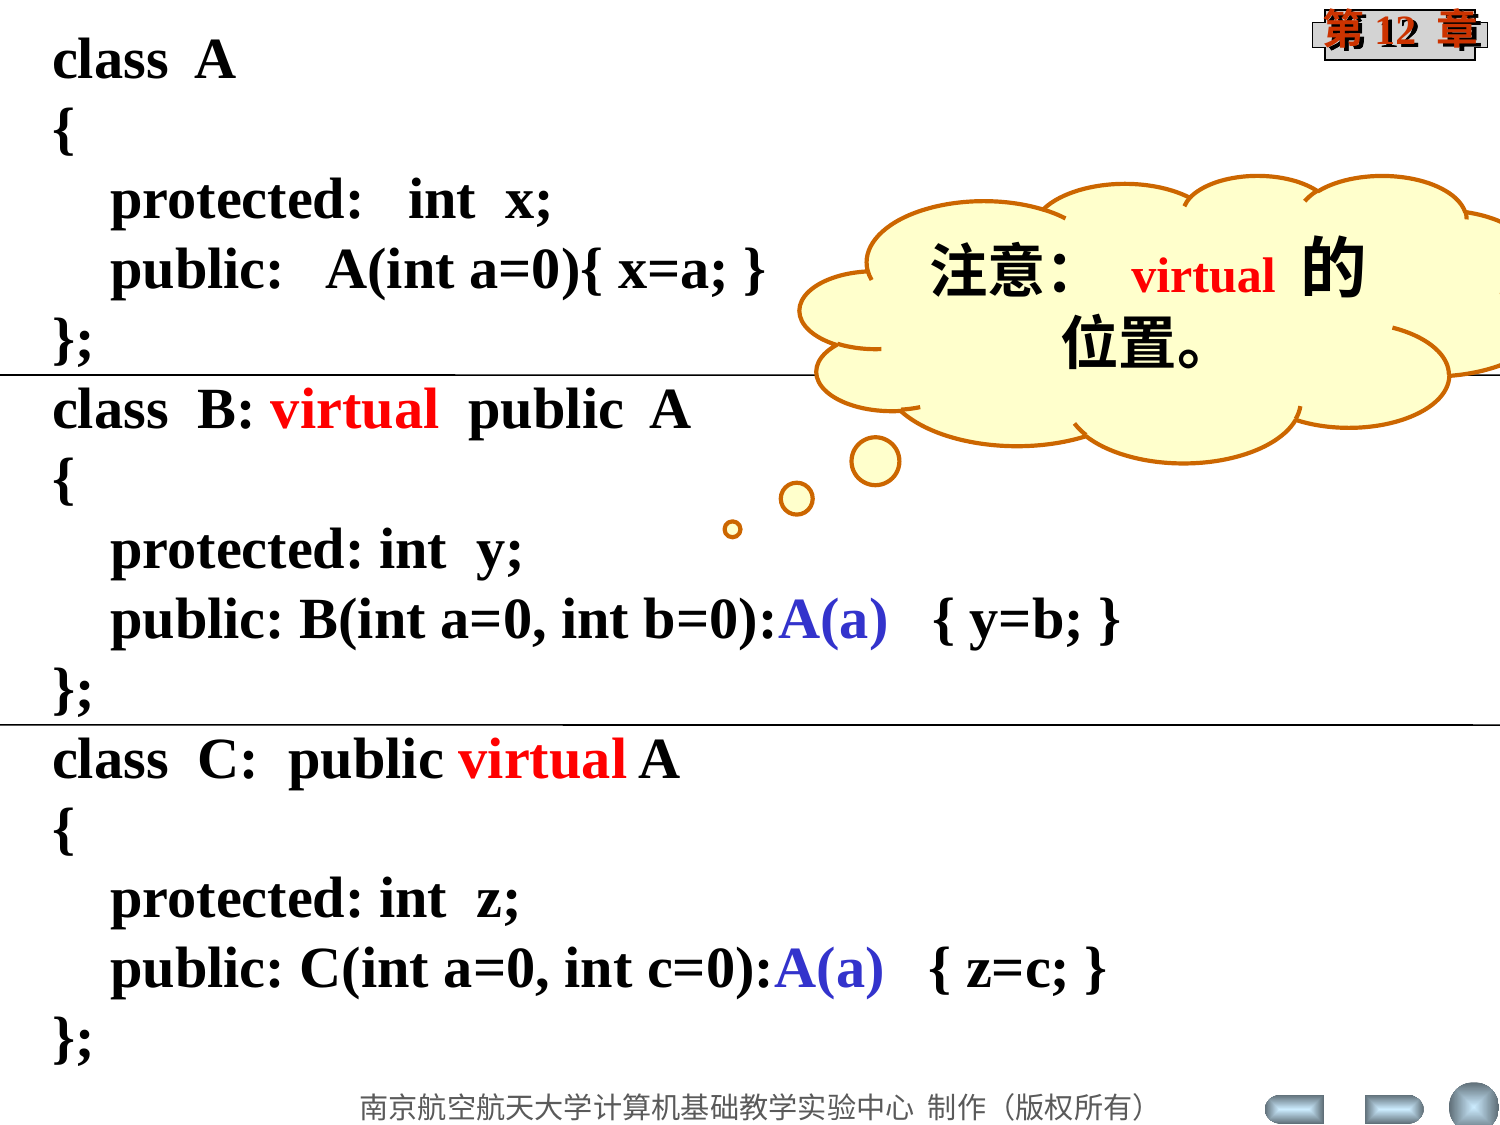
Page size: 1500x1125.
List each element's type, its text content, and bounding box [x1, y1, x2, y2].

text_box 注意： virtual 的位置。 [799, 175, 1500, 464]
text_box class A { protected: int x; public: A(int a=0){ x=a; } }; class B: virtual public A { protected: int y; public: B(int a=0, int b=0):A(a) { y=b; } }; class C: public virtual A { protected: int z; public: C(int a=0, int c=0):A(a) { z=c; } }; [37, 376, 1338, 1077]
text_box 注意： virtual 的位置。 [780, 482, 813, 515]
text_box class A { protected: int x; public: A(int a=0){ x=a; } }; class B: virtual public A { protected: int y; public: B(int a=0, int b=0):A(a) { y=b; } }; class C: public virtual A { protected: int z; public: C(int a=0, int c=0):A(a) { z=c; } }; [37, 12, 1338, 375]
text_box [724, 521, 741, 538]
text_box 注意： virtual 的位置。 [851, 437, 900, 486]
